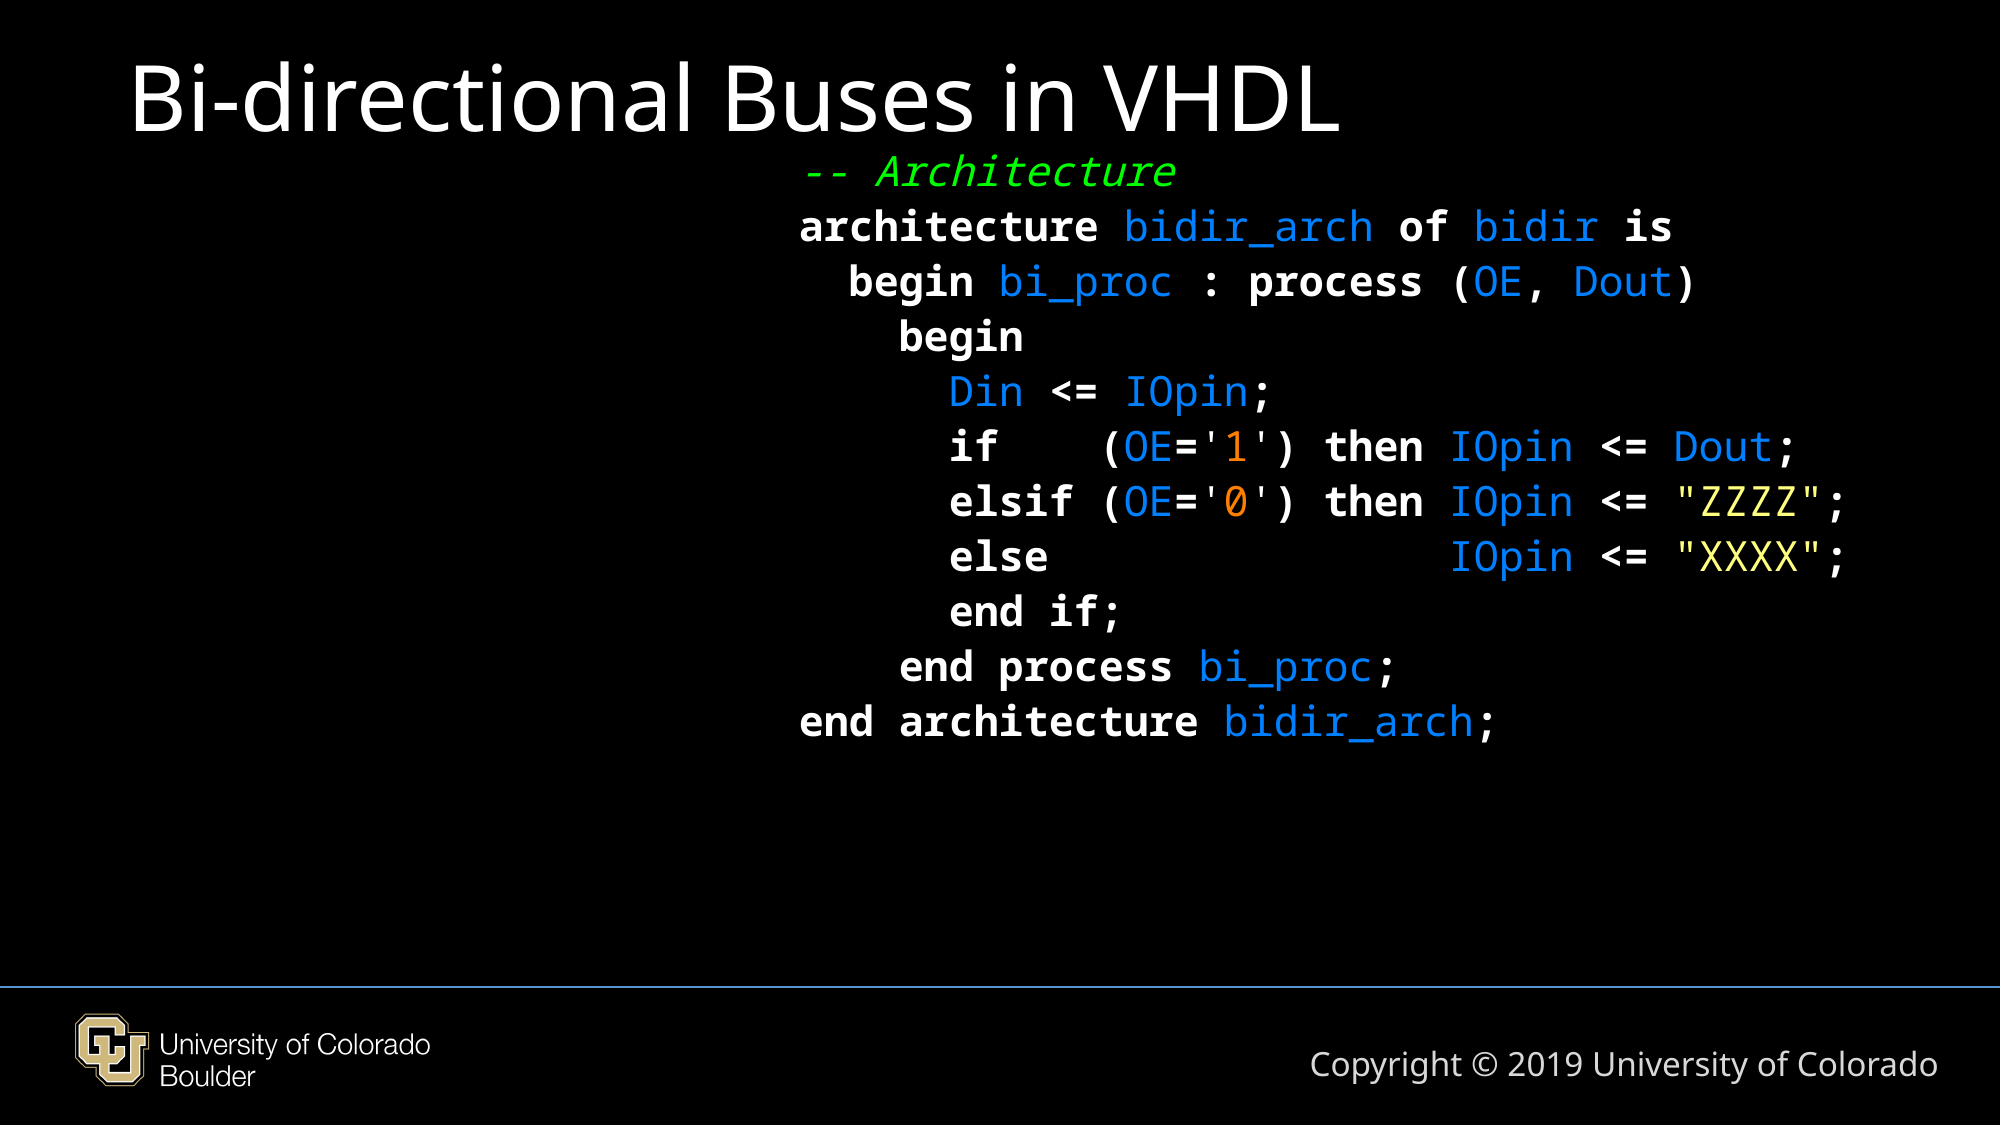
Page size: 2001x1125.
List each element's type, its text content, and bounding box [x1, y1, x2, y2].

picture [62, 1007, 458, 1105]
text_box Bi-directional Buses in VHDL [112, 33, 1838, 170]
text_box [1294, 1010, 2000, 1118]
text_box -- Architecture architecture bidir_arch of bidir is begin bi_proc : process (OE, Dout) begin Din <= IOpin; if (OE='1') then IOpin <= Dout; elsif (OE='0') then IOpin <= "ZZZZ"; else IOpin <= "XXXX"; end if; end process bi_proc; end architecture bidir_arch; [783, 132, 1891, 919]
